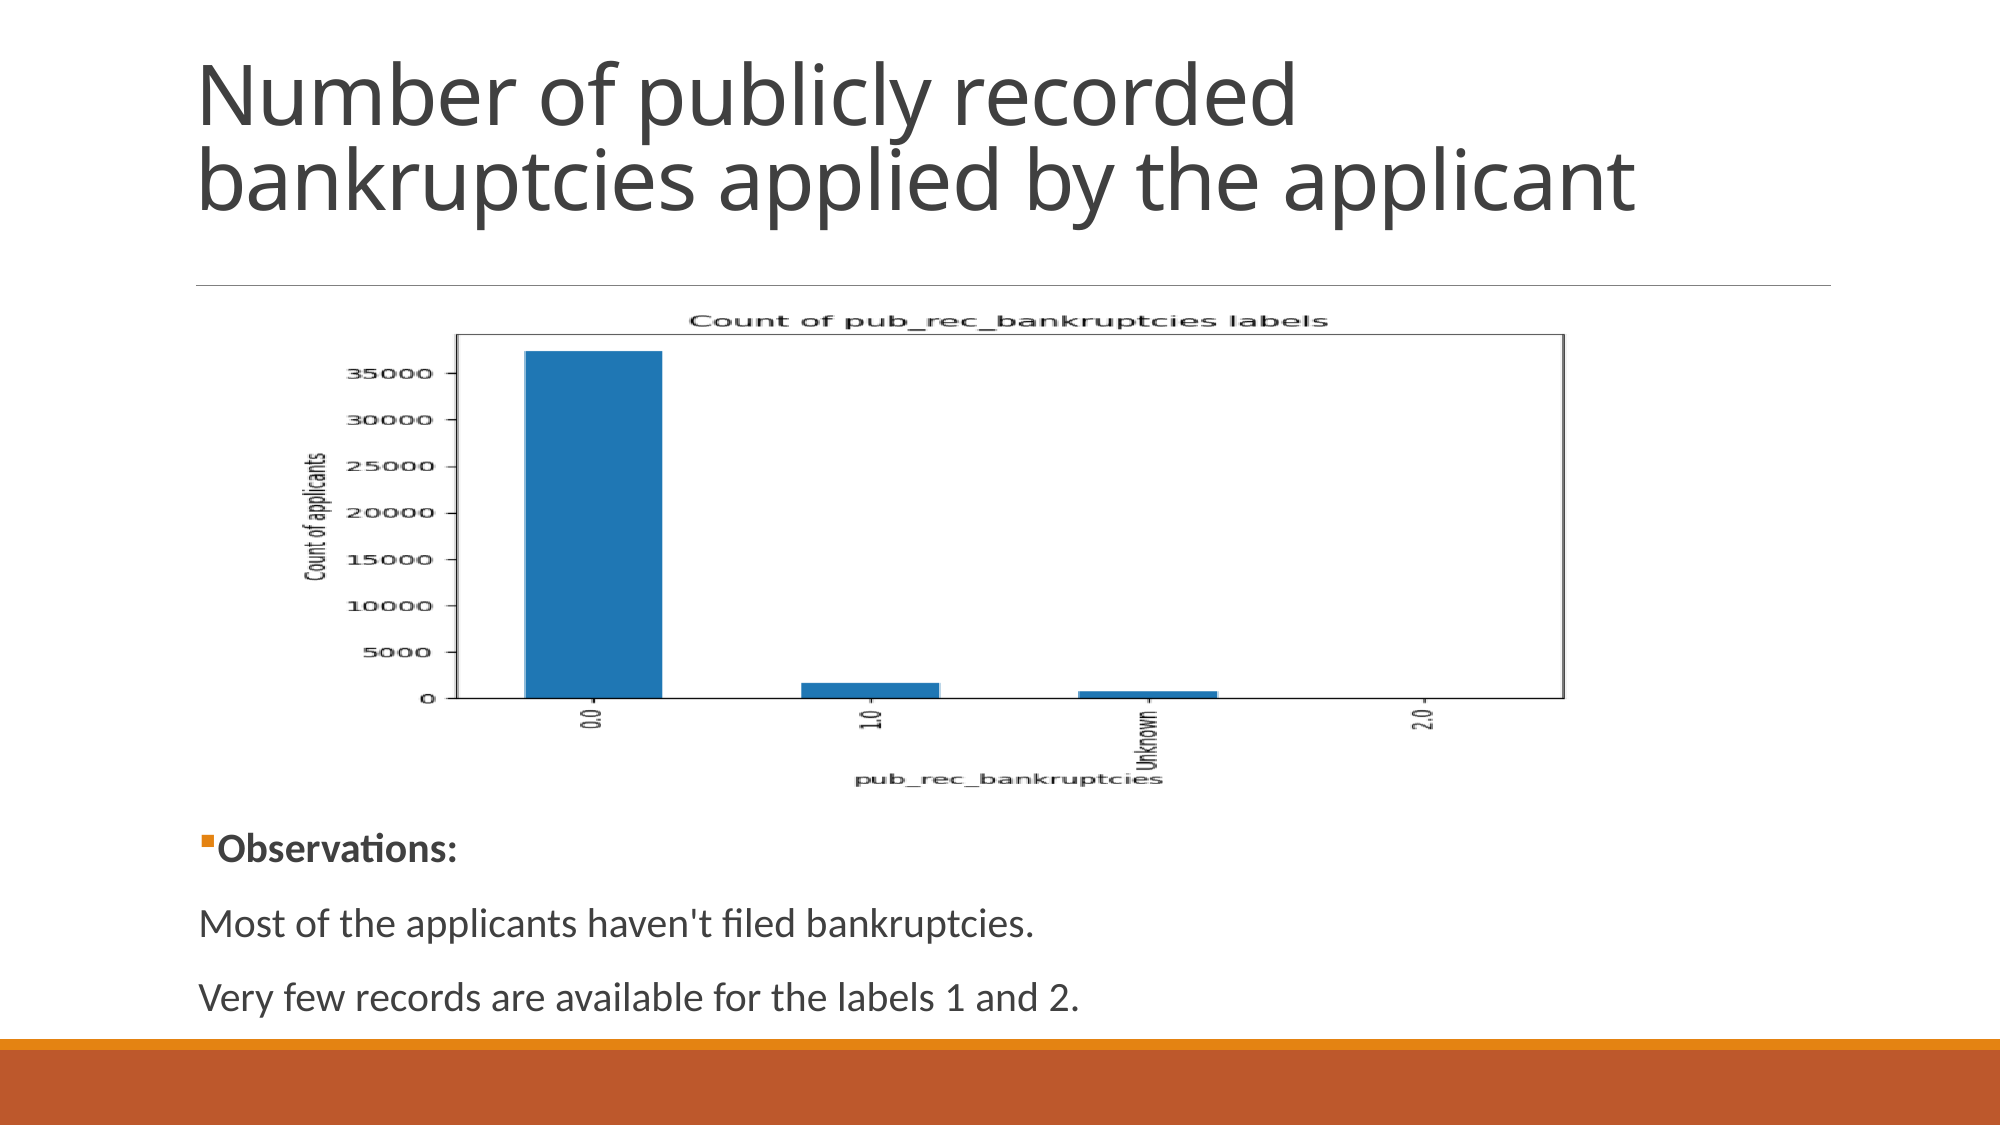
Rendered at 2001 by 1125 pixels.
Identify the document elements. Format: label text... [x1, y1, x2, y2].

title Number of publicly recorded bankruptcies applied by the applicant [180, 47, 1830, 236]
picture [197, 306, 1740, 809]
list Observations: Most of the applicants haven't filed bankruptcies. Very few records are available for the labels 1 and 2. [198, 819, 1883, 1099]
